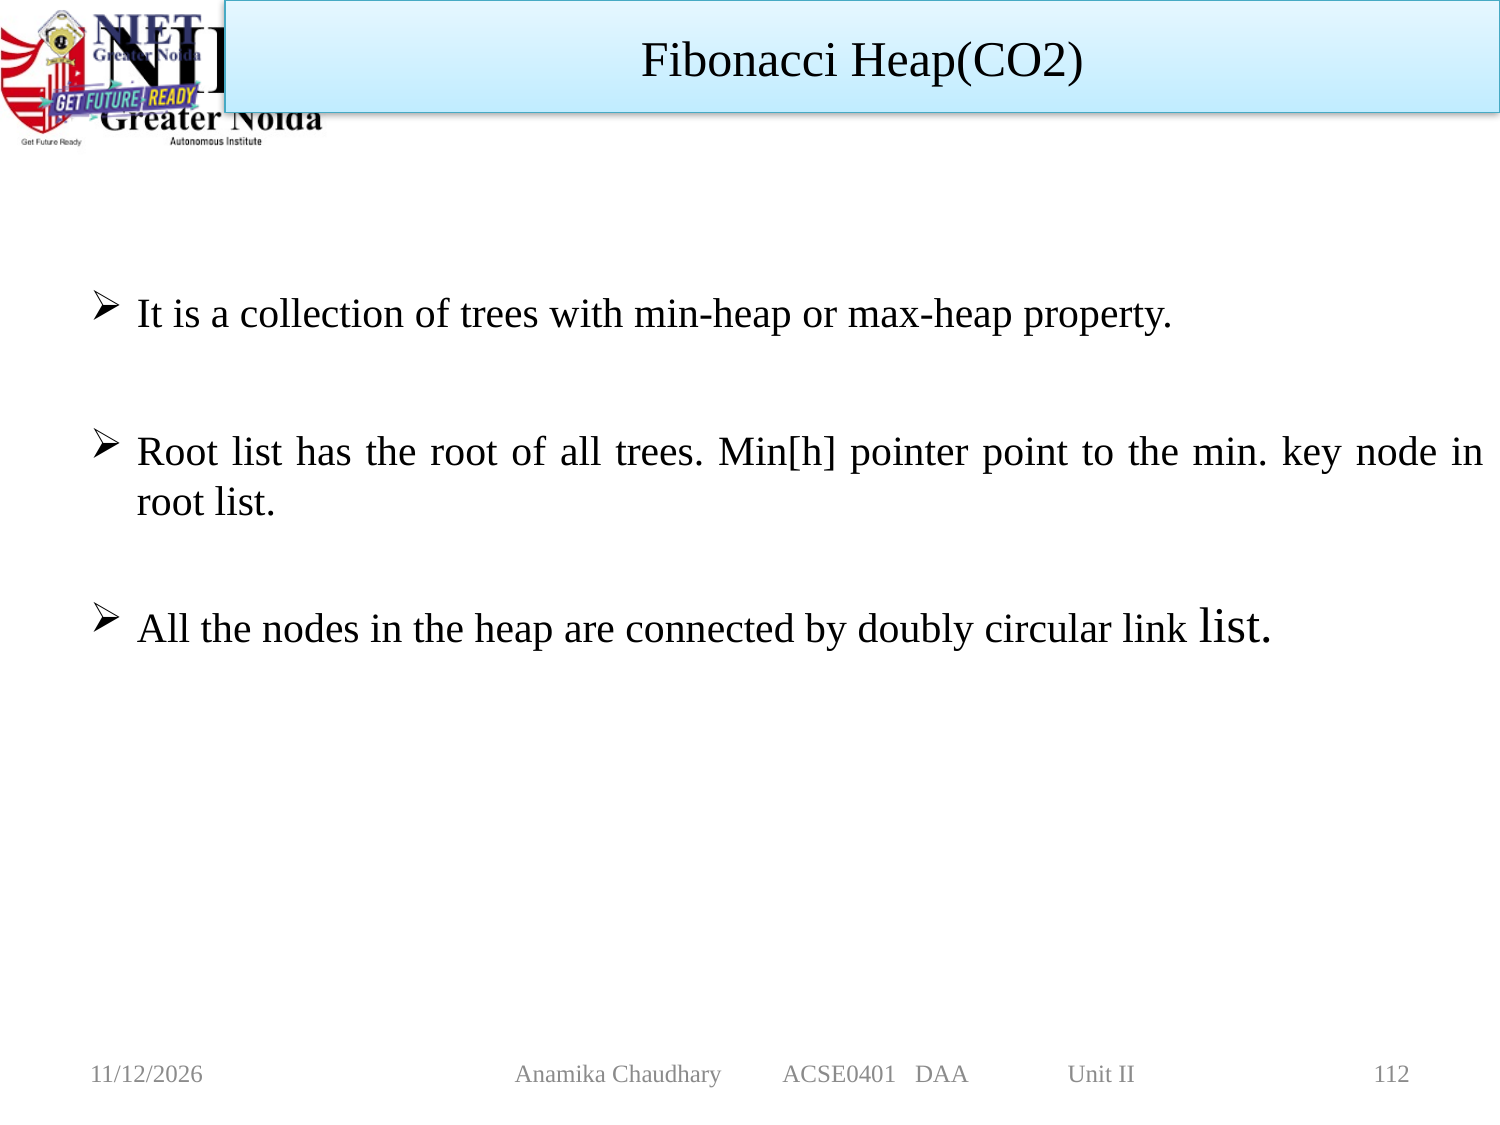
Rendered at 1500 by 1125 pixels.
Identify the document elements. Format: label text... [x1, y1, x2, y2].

text_box Fibonacci Heap(CO2) [238, 0, 1500, 113]
list It is a collection of trees with min-heap or max-heap property. Root list has the root of all trees. Min[h] pointer point to the min. key node in root list. All the nodes in the heap are connected by doubly circular link list. [0, 200, 1500, 825]
footer Anamika Chaudhary ACSE0401 DAA Unit II [412, 1042, 1074, 1103]
picture [0, 0, 332, 175]
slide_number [75, 1042, 412, 1103]
slide_number 112 [1074, 1042, 1425, 1103]
